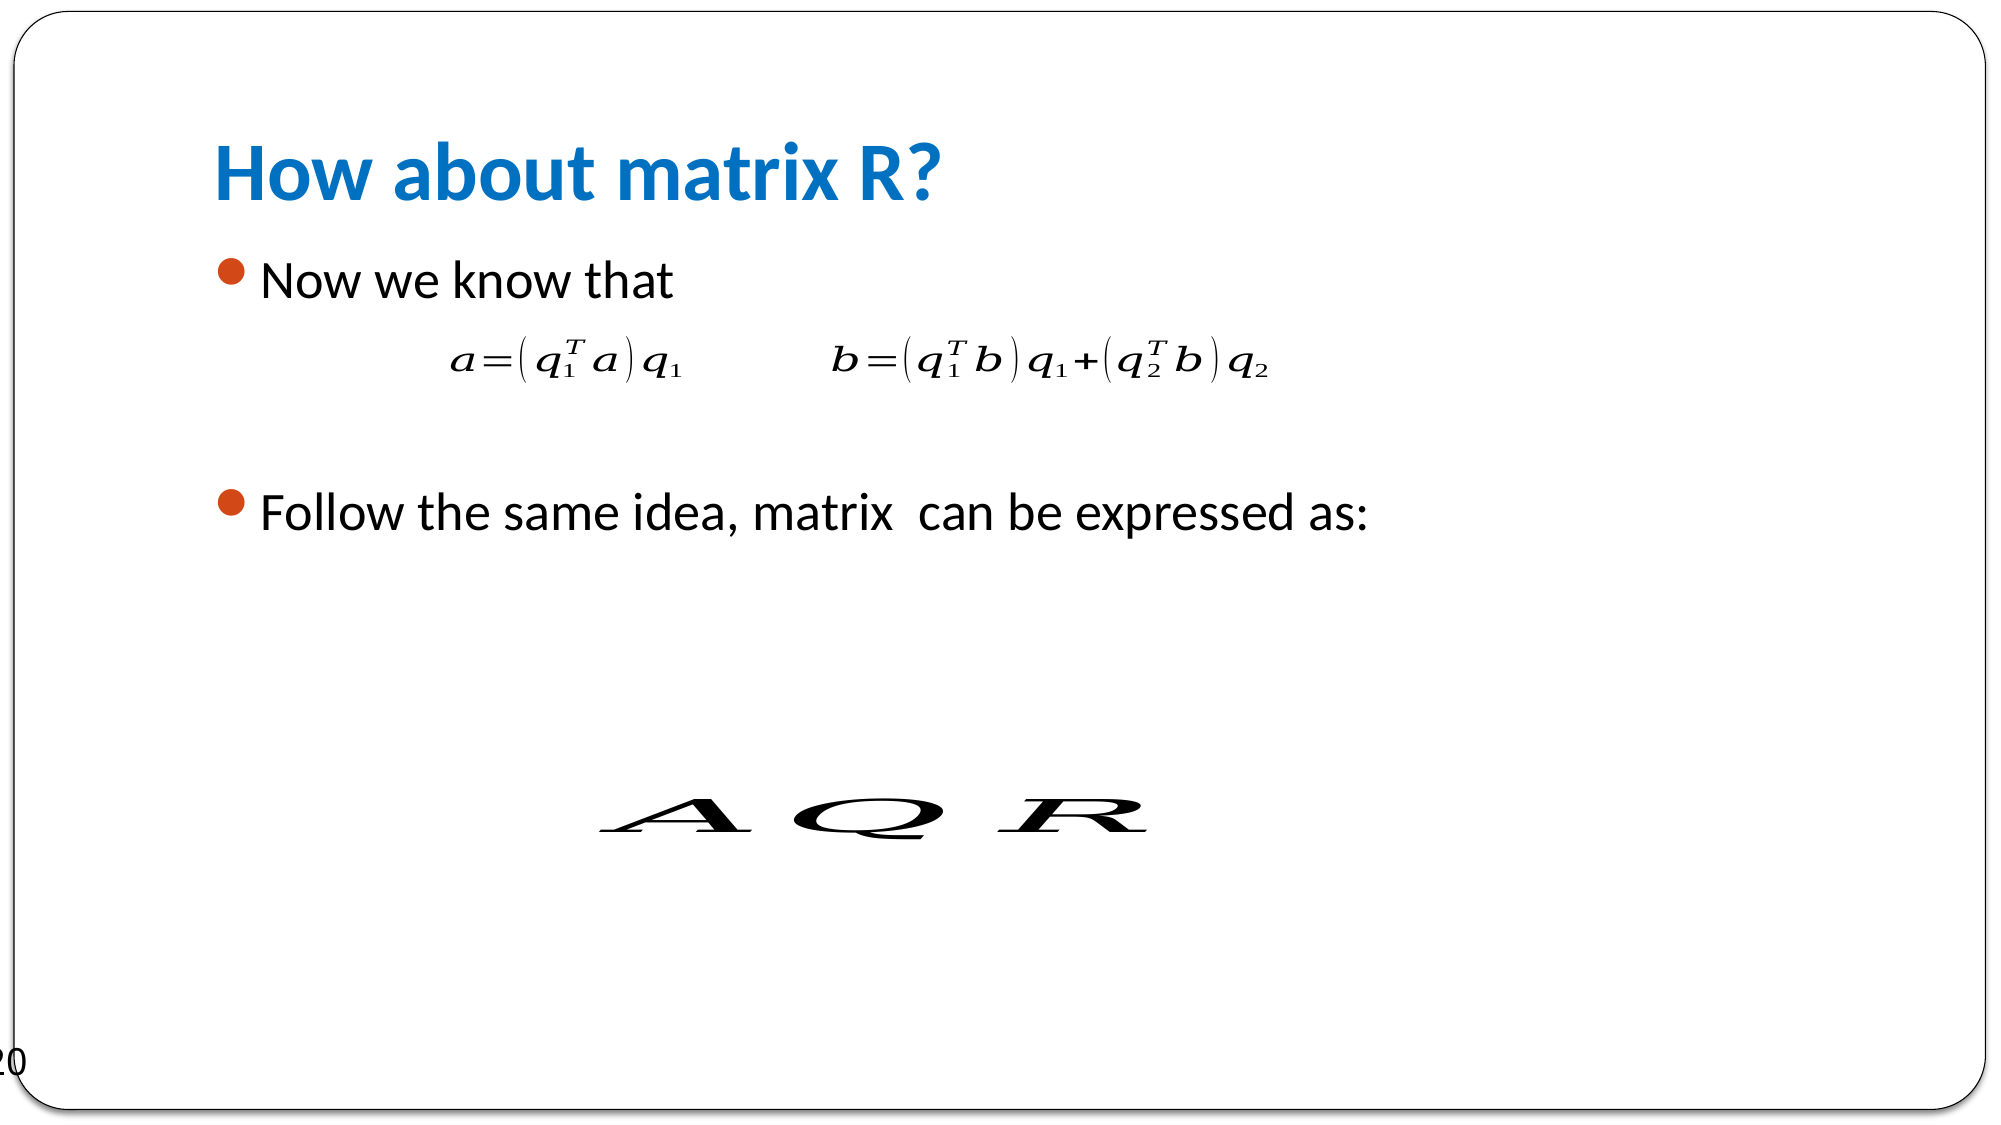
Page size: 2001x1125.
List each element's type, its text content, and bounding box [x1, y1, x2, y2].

title How about matrix R? [200, 45, 1900, 233]
